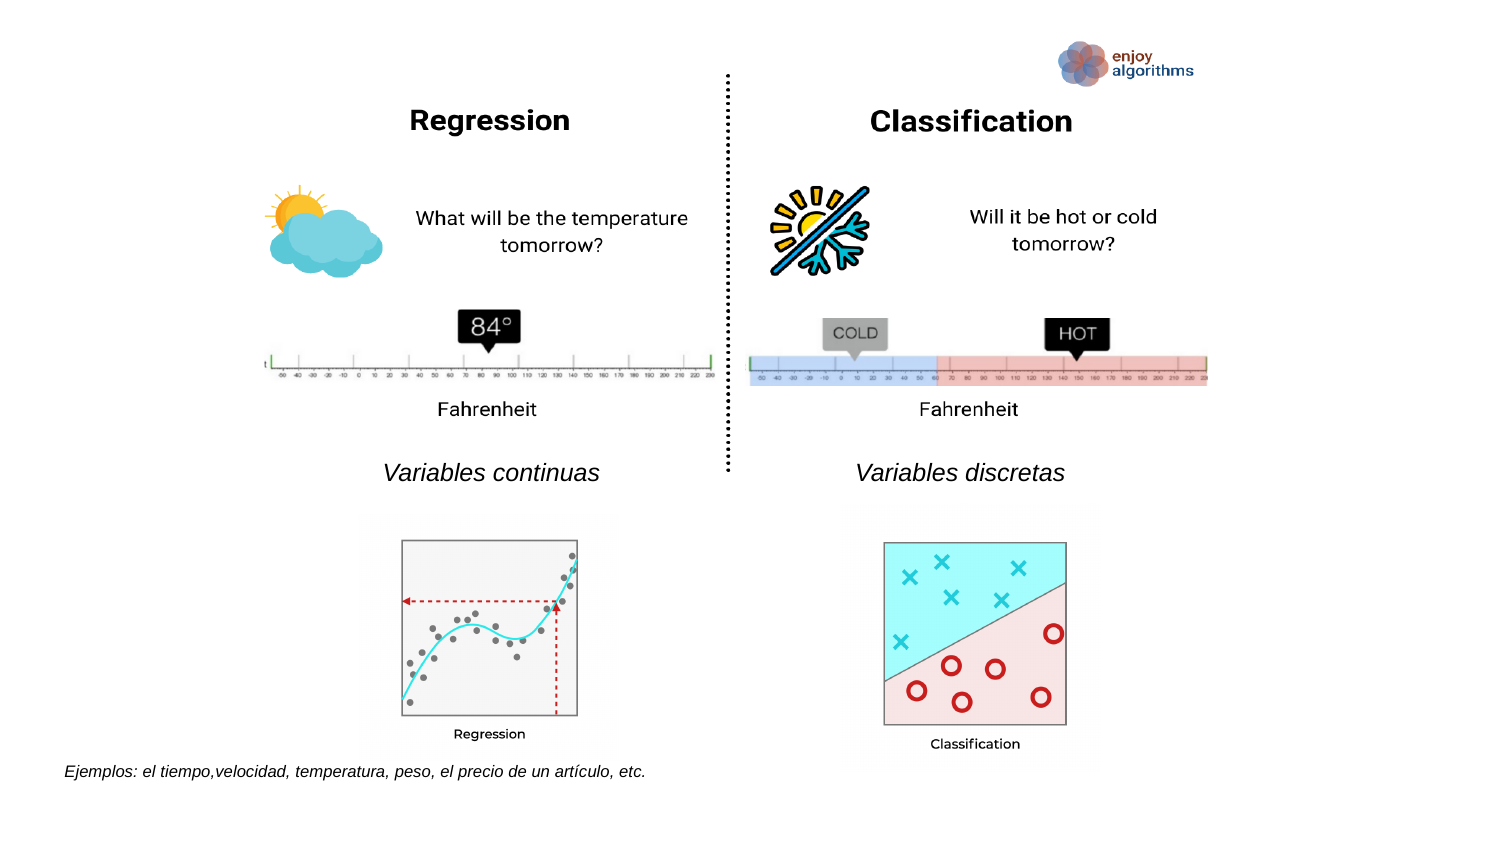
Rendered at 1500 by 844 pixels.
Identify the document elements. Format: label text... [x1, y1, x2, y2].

picture [236, 24, 1216, 773]
text_box Ejemplos: el tiempo,velocidad, temperatura, peso, el precio de un artículo, etc. [49, 740, 712, 796]
